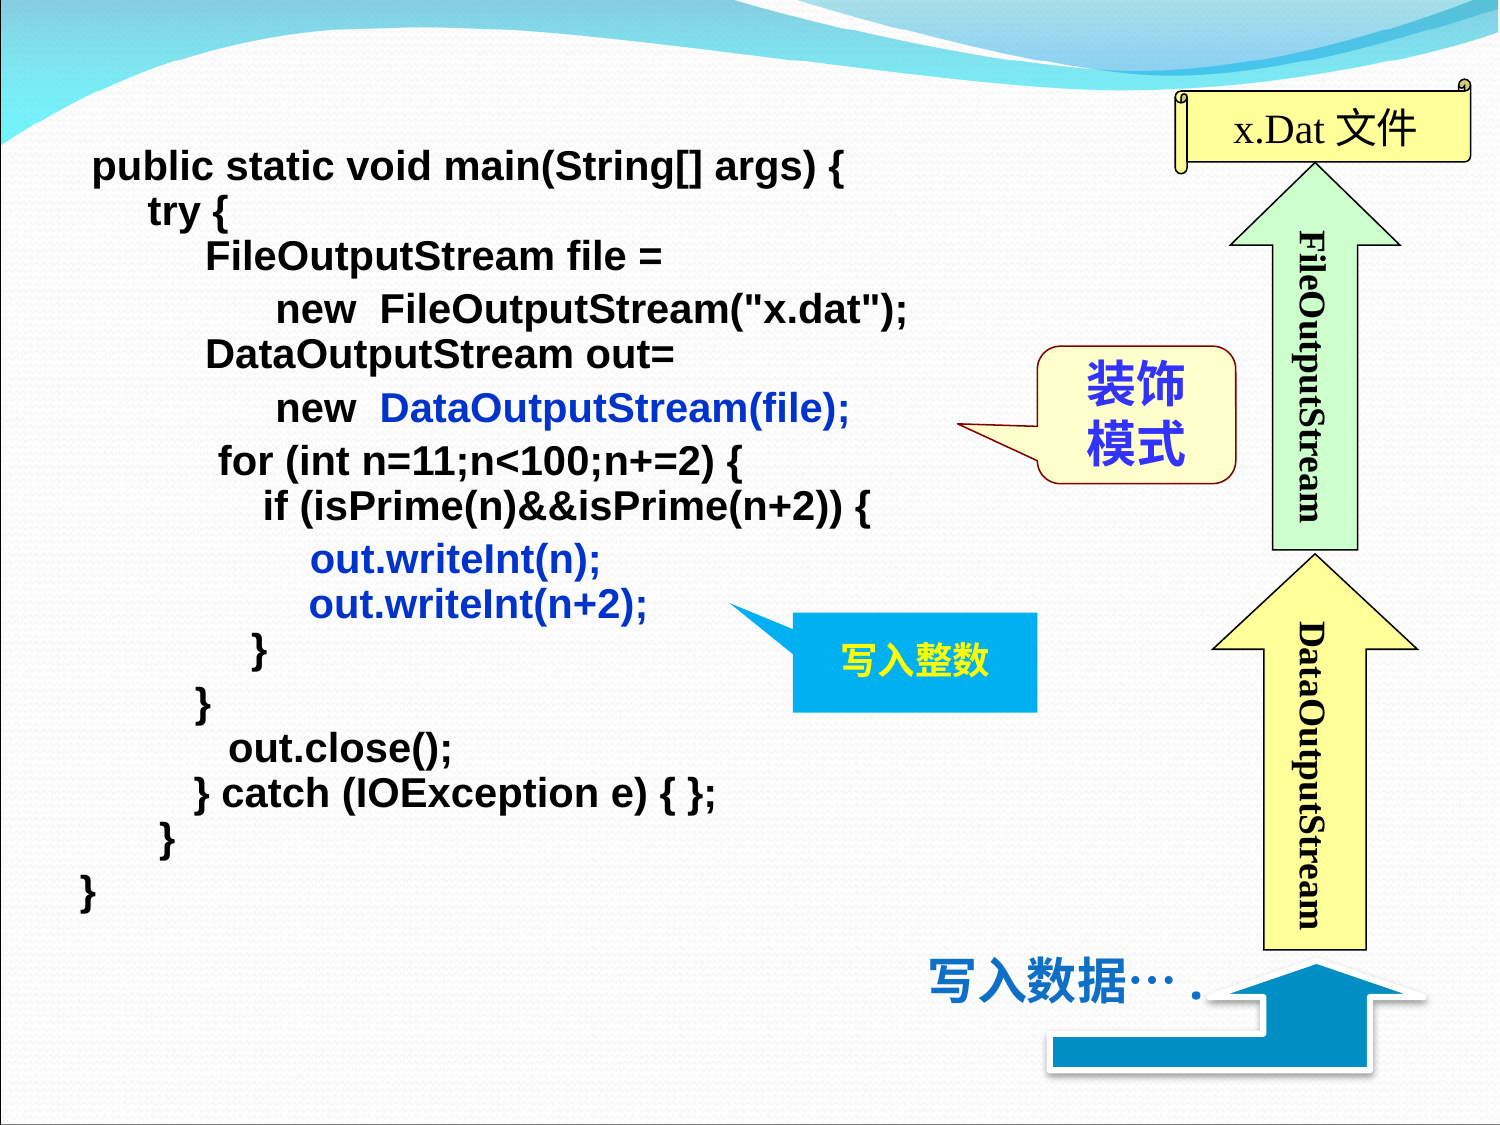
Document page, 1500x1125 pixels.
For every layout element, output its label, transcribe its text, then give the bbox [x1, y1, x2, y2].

text_box FileOutputStream [1230, 162, 1401, 550]
list public static void main(String[] args) { try { FileOutputStream file = new FileOutputStream("x.dat"); DataOutputStream out= new DataOutputStream(file); for (int n=11;n<100;n+=2) { if (isPrime(n)&&isPrime(n+2)) { out.writeInt(n); out.writeInt(n+2); } } out.close(); } catch (IOException e) { }; } } [64, 137, 1426, 1094]
text_box 写入数据…. [905, 932, 1225, 1027]
text_box [1046, 957, 1427, 1074]
text_box 装饰 模式 [957, 346, 1236, 484]
text_box x.Dat文件 [1175, 79, 1471, 174]
text_box DataOutputStream [1212, 553, 1418, 950]
text_box 写入整数 [729, 603, 1038, 713]
picture [0, 0, 1500, 1125]
